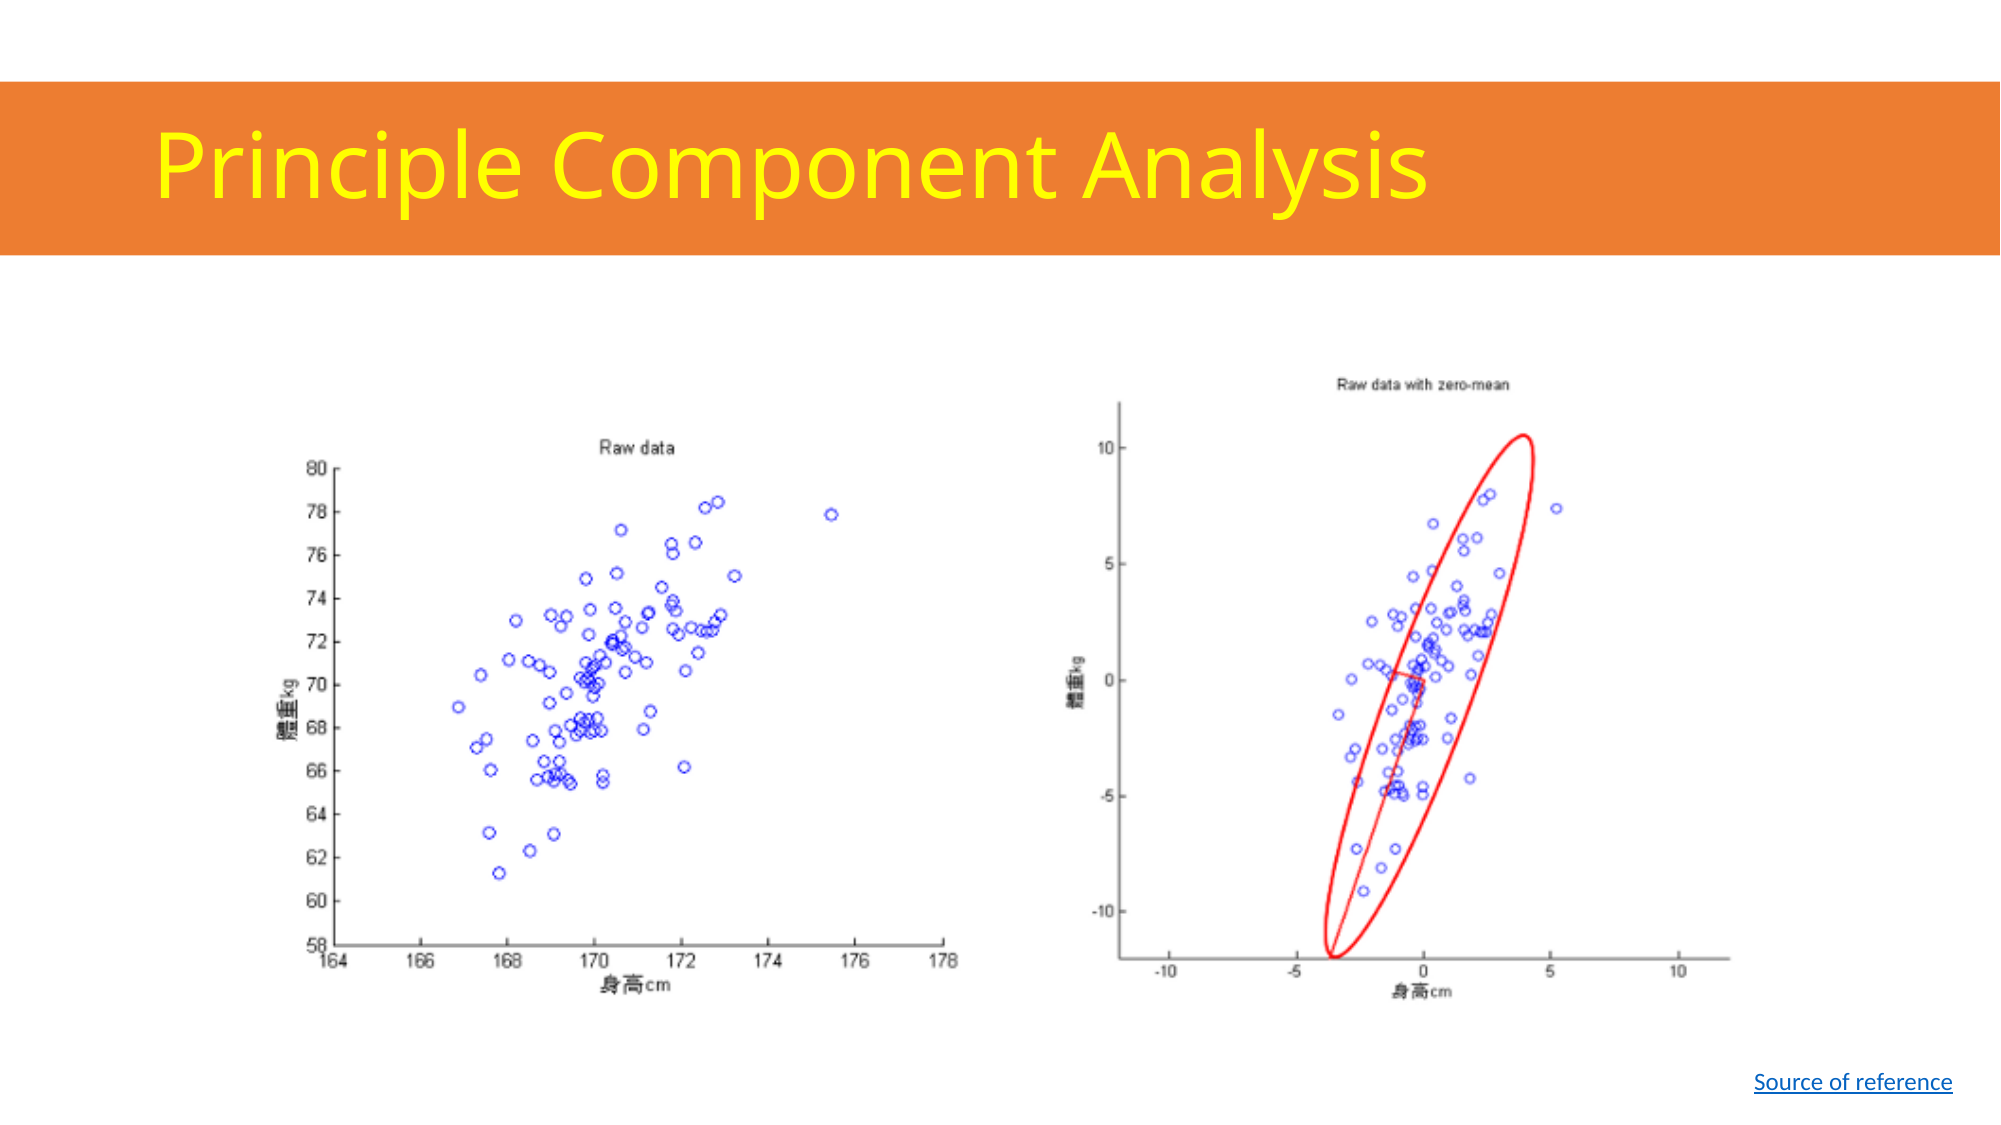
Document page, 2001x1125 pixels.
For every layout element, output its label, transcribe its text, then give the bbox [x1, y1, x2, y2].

picture [243, 362, 1757, 1014]
title Principle Component Analysis [137, 59, 1863, 278]
text_box [0, 81, 137, 256]
text_box Source of reference [1739, 1058, 1972, 1103]
text_box [1863, 81, 2000, 256]
